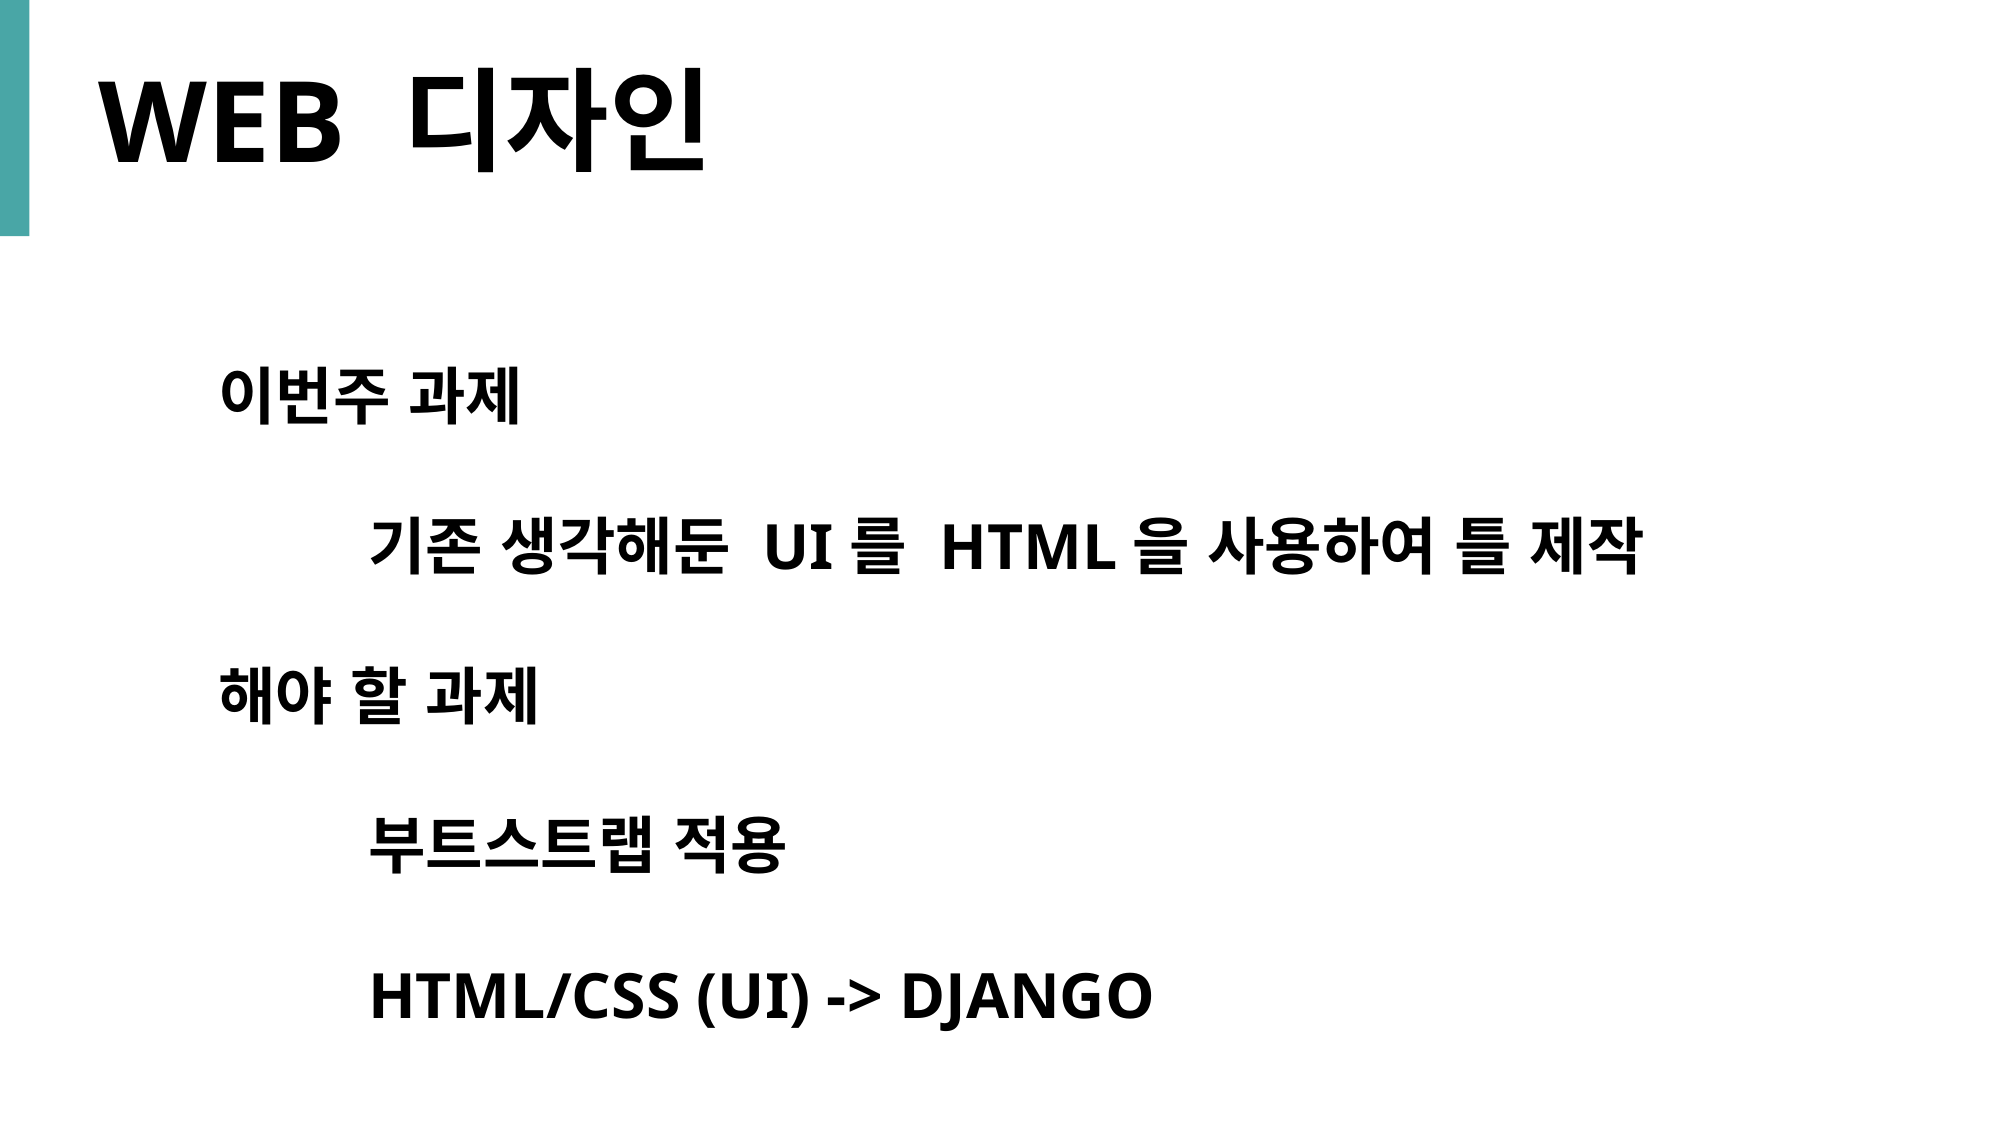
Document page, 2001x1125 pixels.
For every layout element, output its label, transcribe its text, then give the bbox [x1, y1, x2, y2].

text_box [0, 0, 30, 237]
text_box WEB 디자인 [83, 42, 729, 193]
text_box 이번주 과제 기존 생각해둔 UI를 HTML을 사용하여 틀 제작 해야 할 과제 부트스트랩 적용 HTML/CSS (UI) -> DJANGO [203, 349, 1943, 1039]
